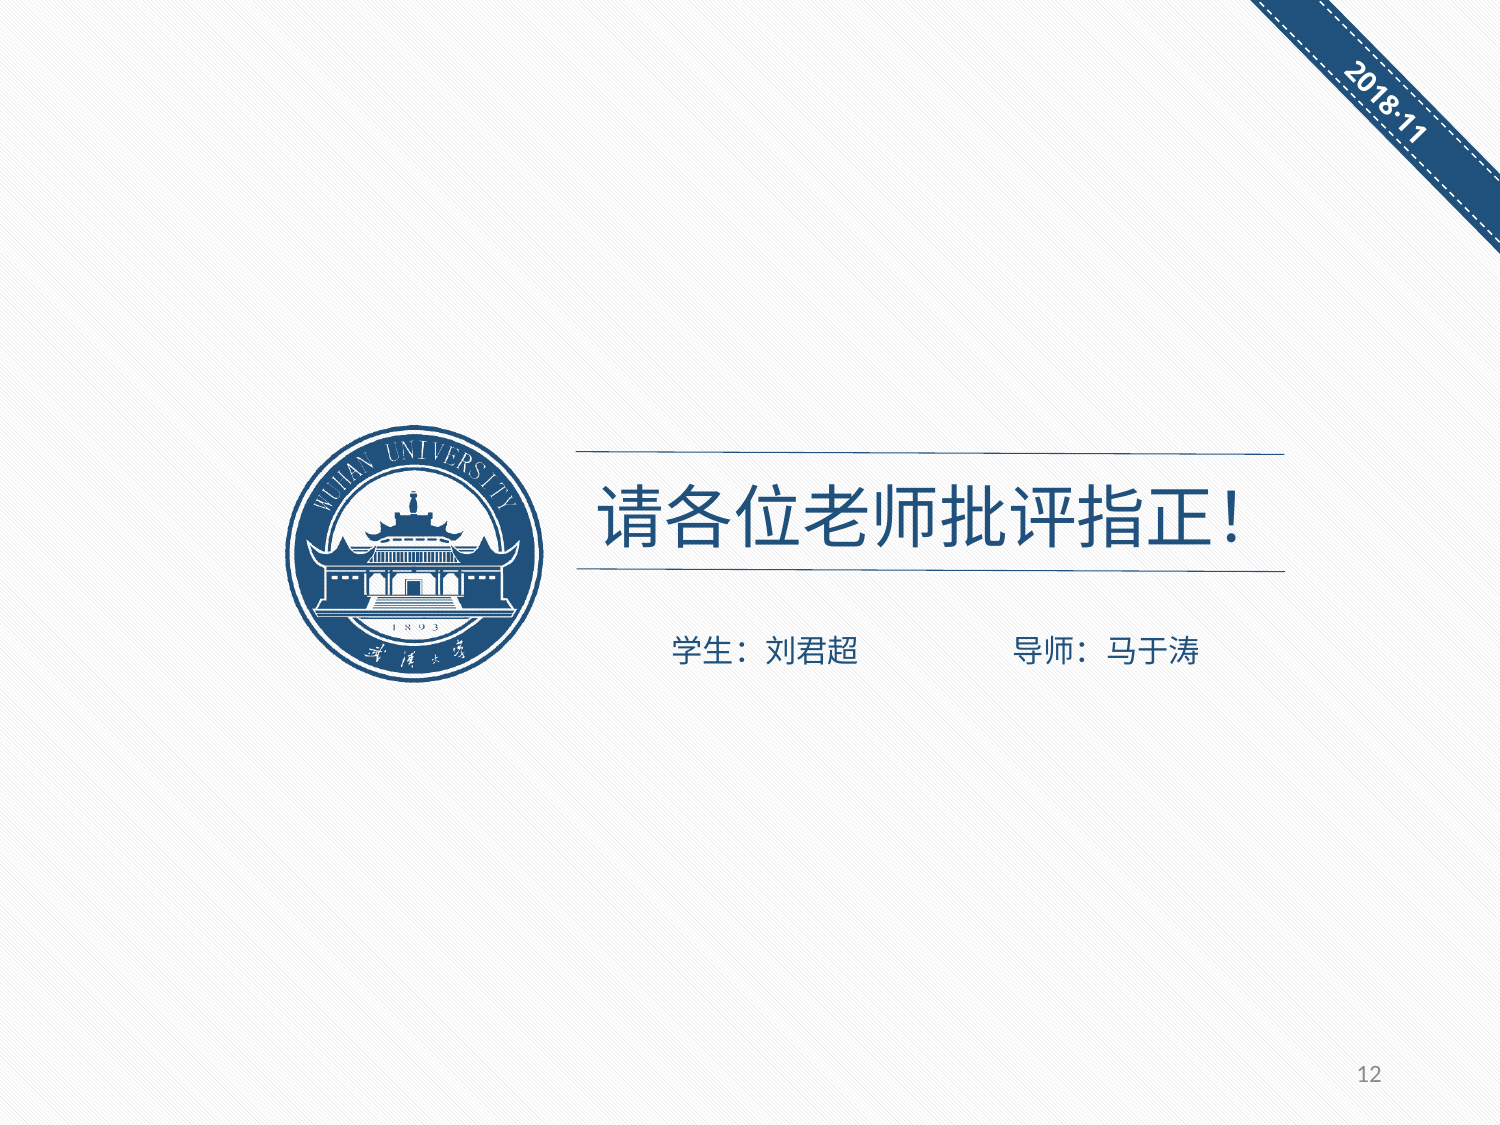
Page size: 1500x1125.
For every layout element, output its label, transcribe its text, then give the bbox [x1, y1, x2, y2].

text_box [1252, 0, 1500, 307]
text_box 请各位老师批评指正！ [598, 466, 1299, 564]
text_box 导师：马于涛 [997, 624, 1216, 677]
text_box 学生：刘君超 [656, 624, 875, 677]
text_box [576, 568, 1286, 572]
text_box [575, 451, 1285, 455]
picture [246, 296, 598, 792]
slide_number 12 [1059, 1042, 1397, 1103]
